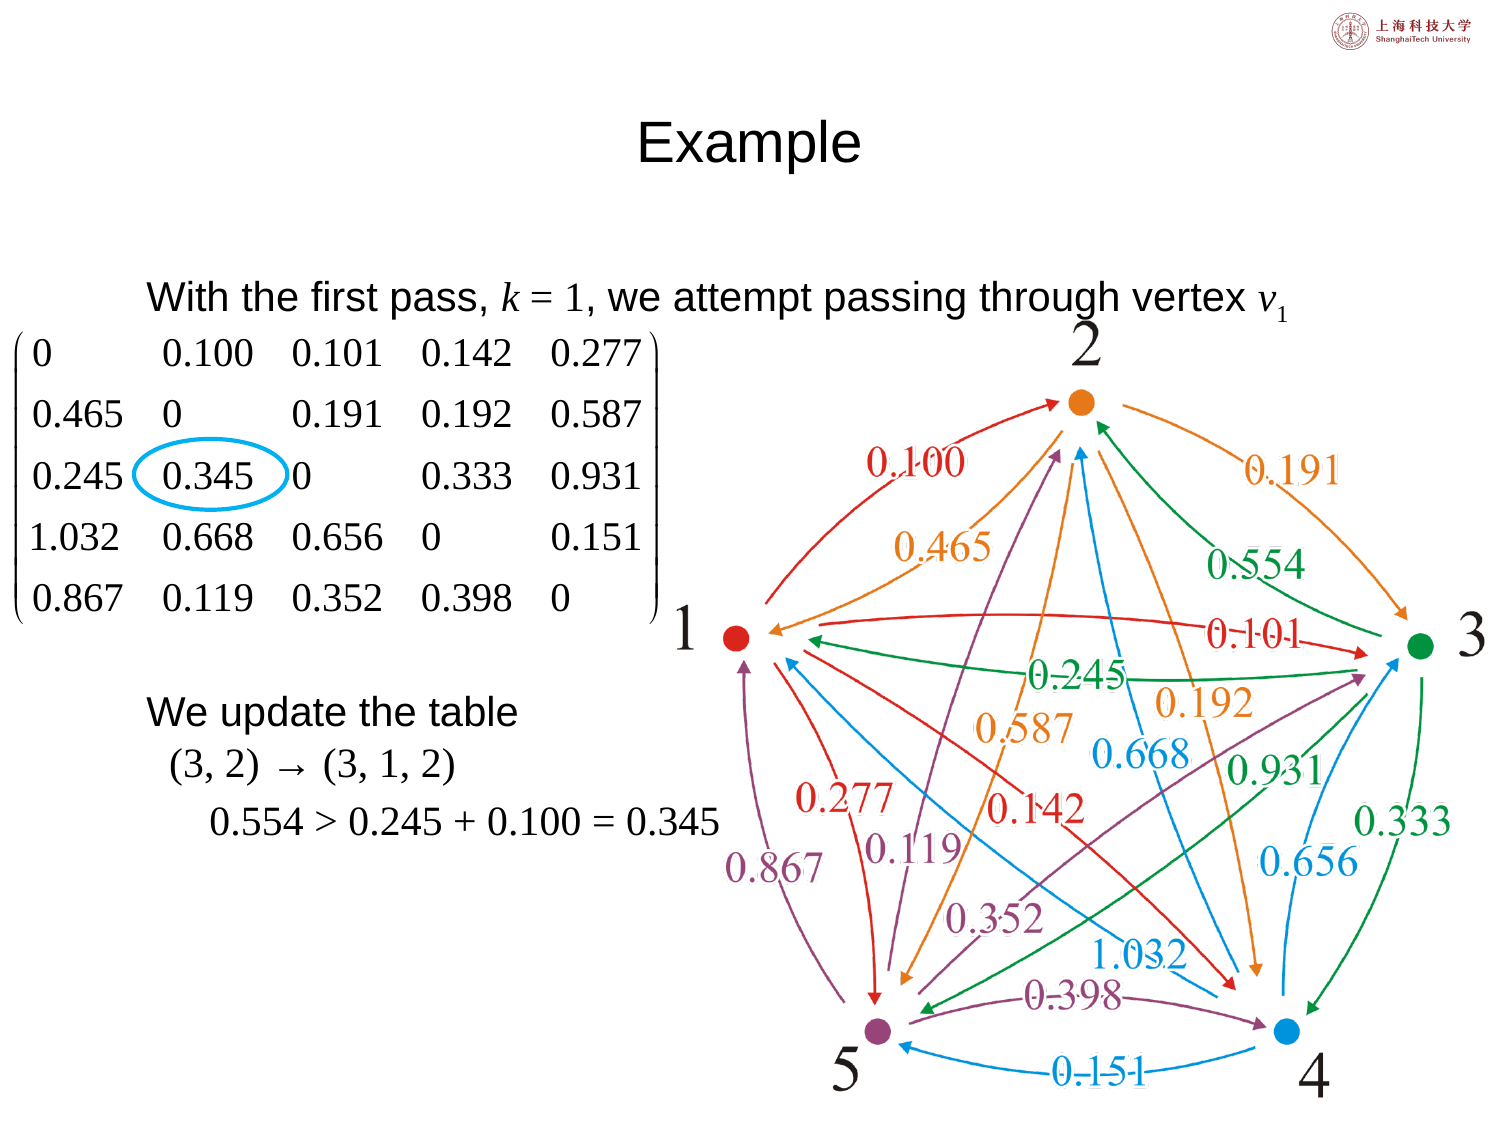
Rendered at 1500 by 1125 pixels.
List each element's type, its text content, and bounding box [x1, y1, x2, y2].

picture [1327, 0, 1478, 109]
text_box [5, 320, 672, 634]
list With the first pass, k = 1, we attempt passing through vertex v1 We update the table (3, 2) → (3, 1, 2) 0.554 > 0.245 + 0.100 = 0.345 [74, 262, 1426, 319]
picture [661, 312, 1495, 1107]
title Example [74, 44, 1426, 233]
list With the first pass, k = 1, we attempt passing through vertex v1 We update the table (3, 2) → (3, 1, 2) 0.554 > 0.245 + 0.100 = 0.345 [74, 642, 656, 1006]
